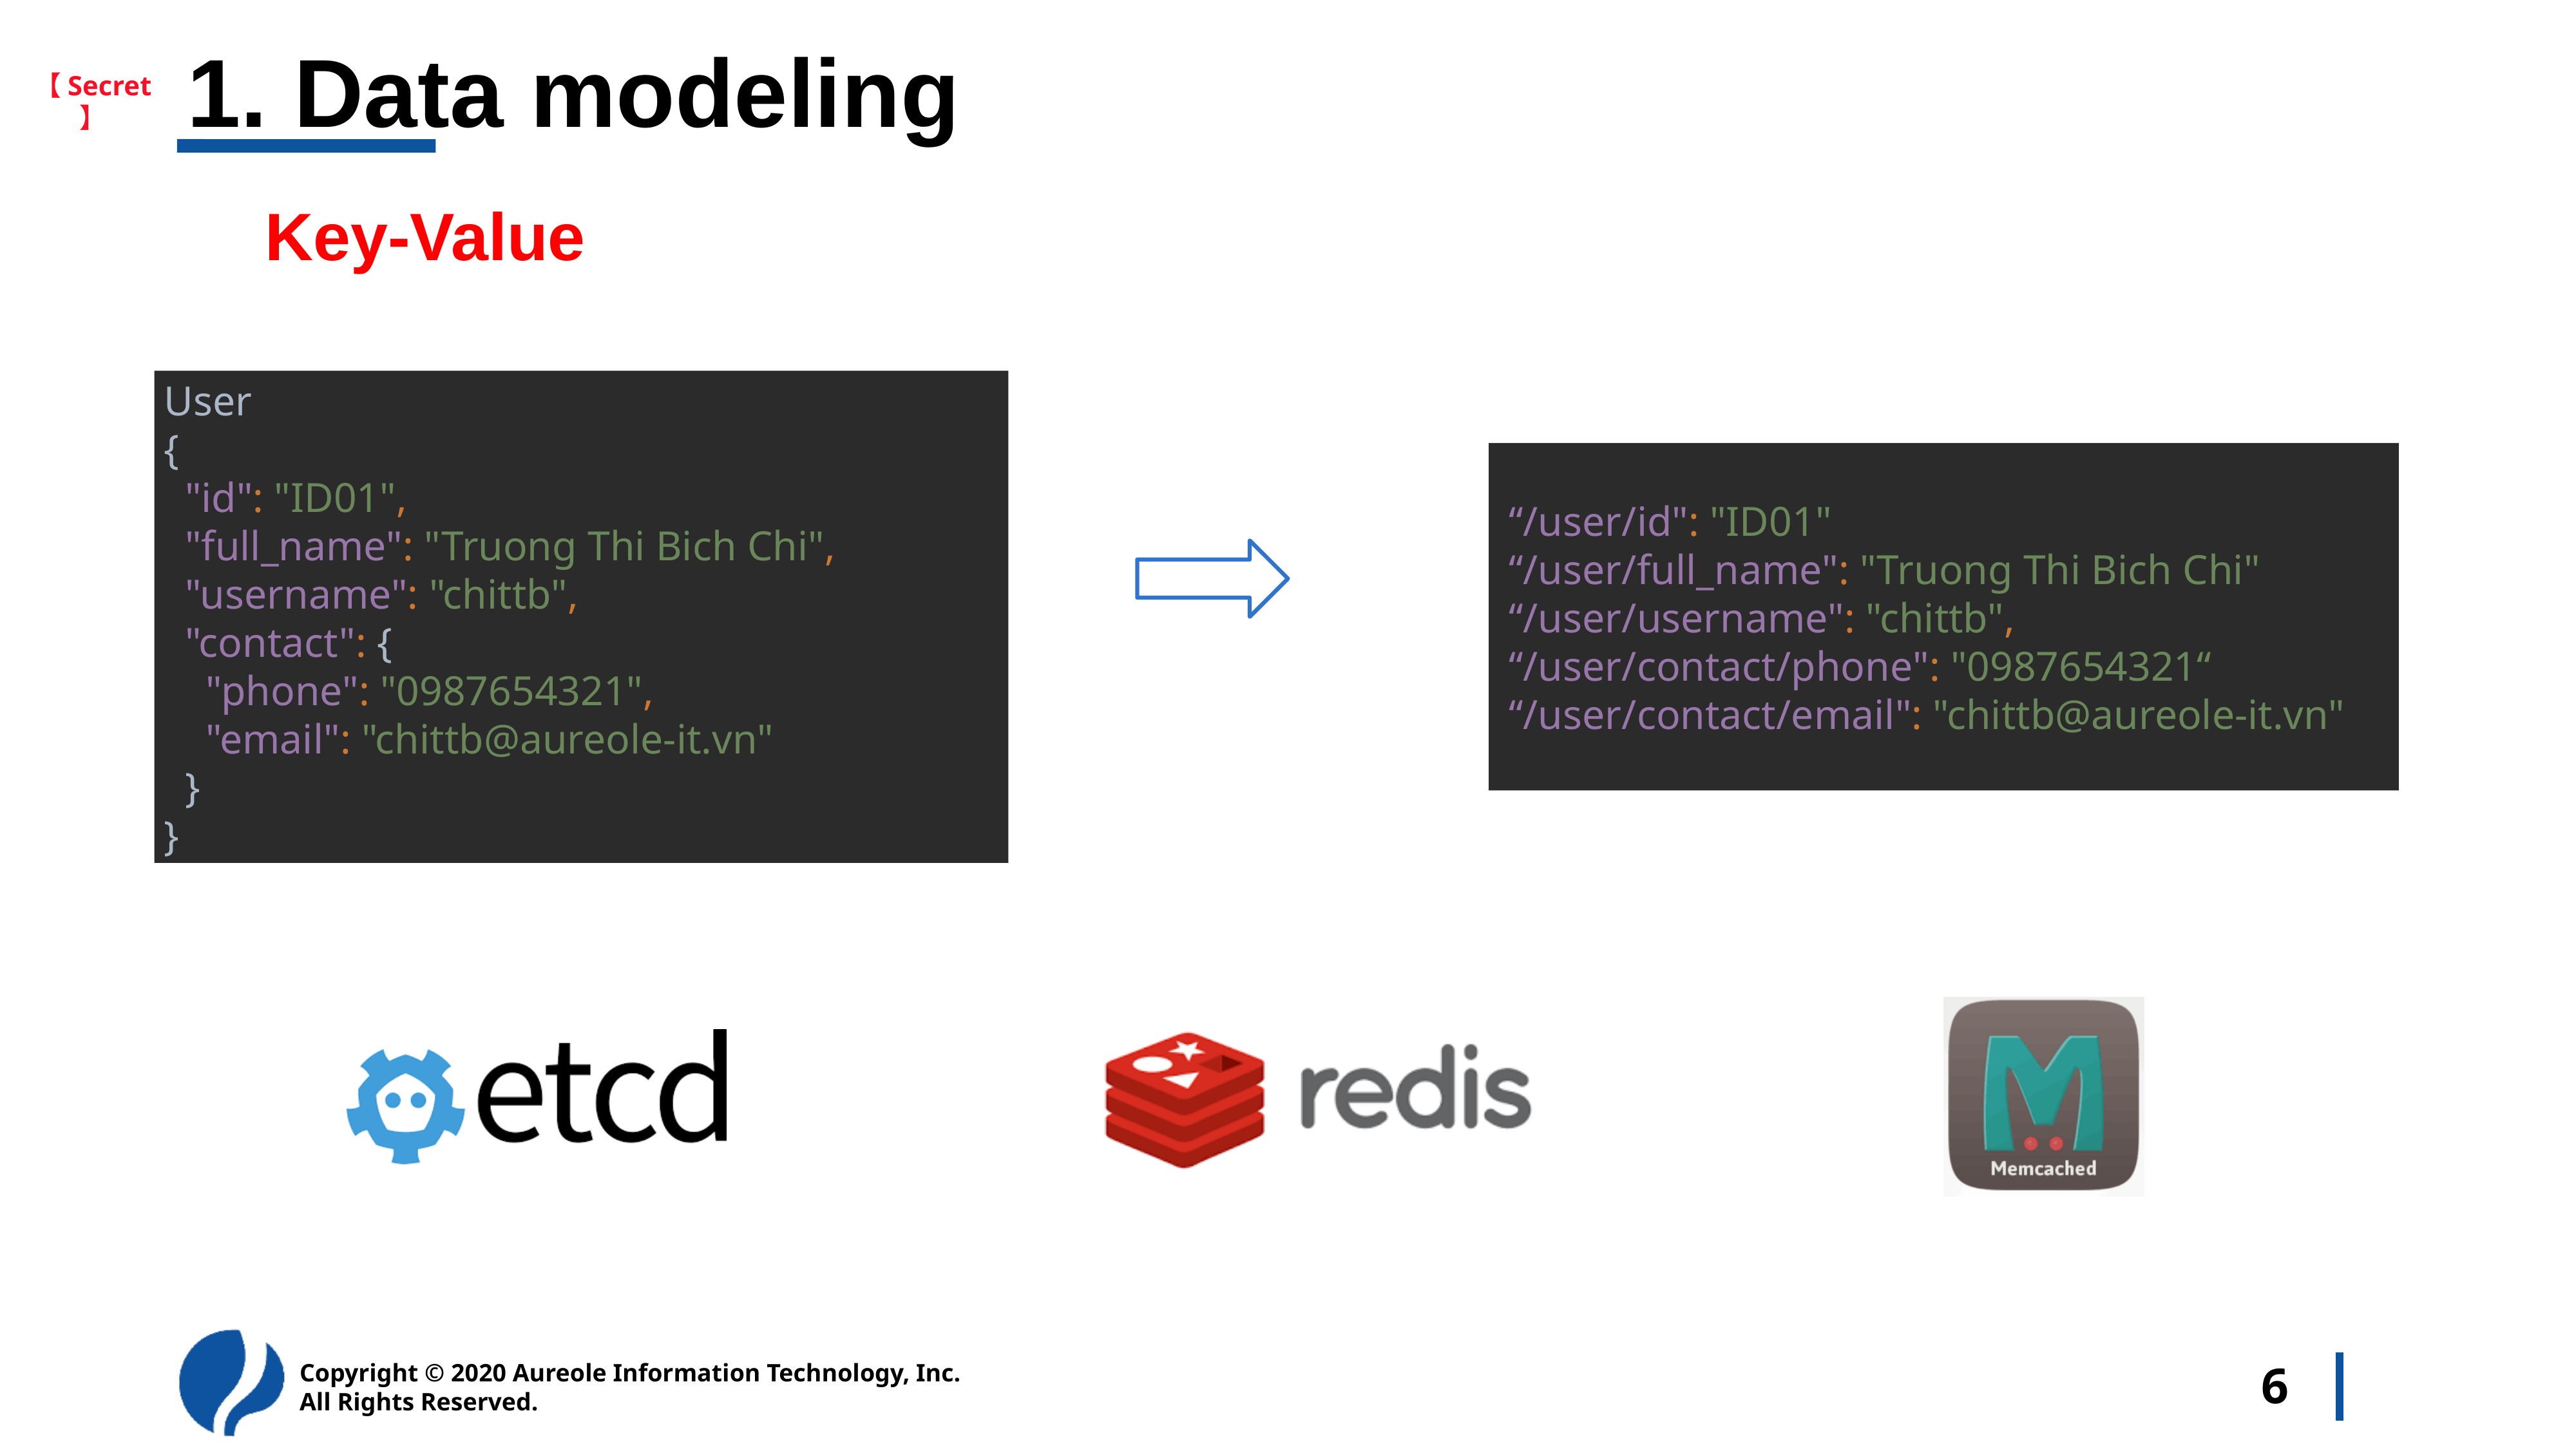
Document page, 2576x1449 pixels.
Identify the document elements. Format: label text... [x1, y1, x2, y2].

text_box User { "id": "ID01", "full_name": "Truong Thi Bich Chi", "username": "chittb", "contact": { "phone": "0987654321", "email": "chittb@aureole-it.vn" } } [154, 370, 1009, 863]
title 1. Data modeling [177, 38, 2399, 154]
picture [1943, 997, 2144, 1197]
text_box [1137, 540, 1288, 617]
picture [177, 1327, 291, 1441]
text_box Key-Value [255, 188, 1544, 279]
text_box “/user/id": "ID01" “/user/full_name": "Truong Thi Bich Chi" “/user/username": "chittb", “/user/contact/phone": "0987654321“ “/user/contact/email": "chittb@aureole-it.vn" [1489, 442, 2399, 791]
picture [1067, 975, 1570, 1227]
picture [347, 1029, 727, 1164]
